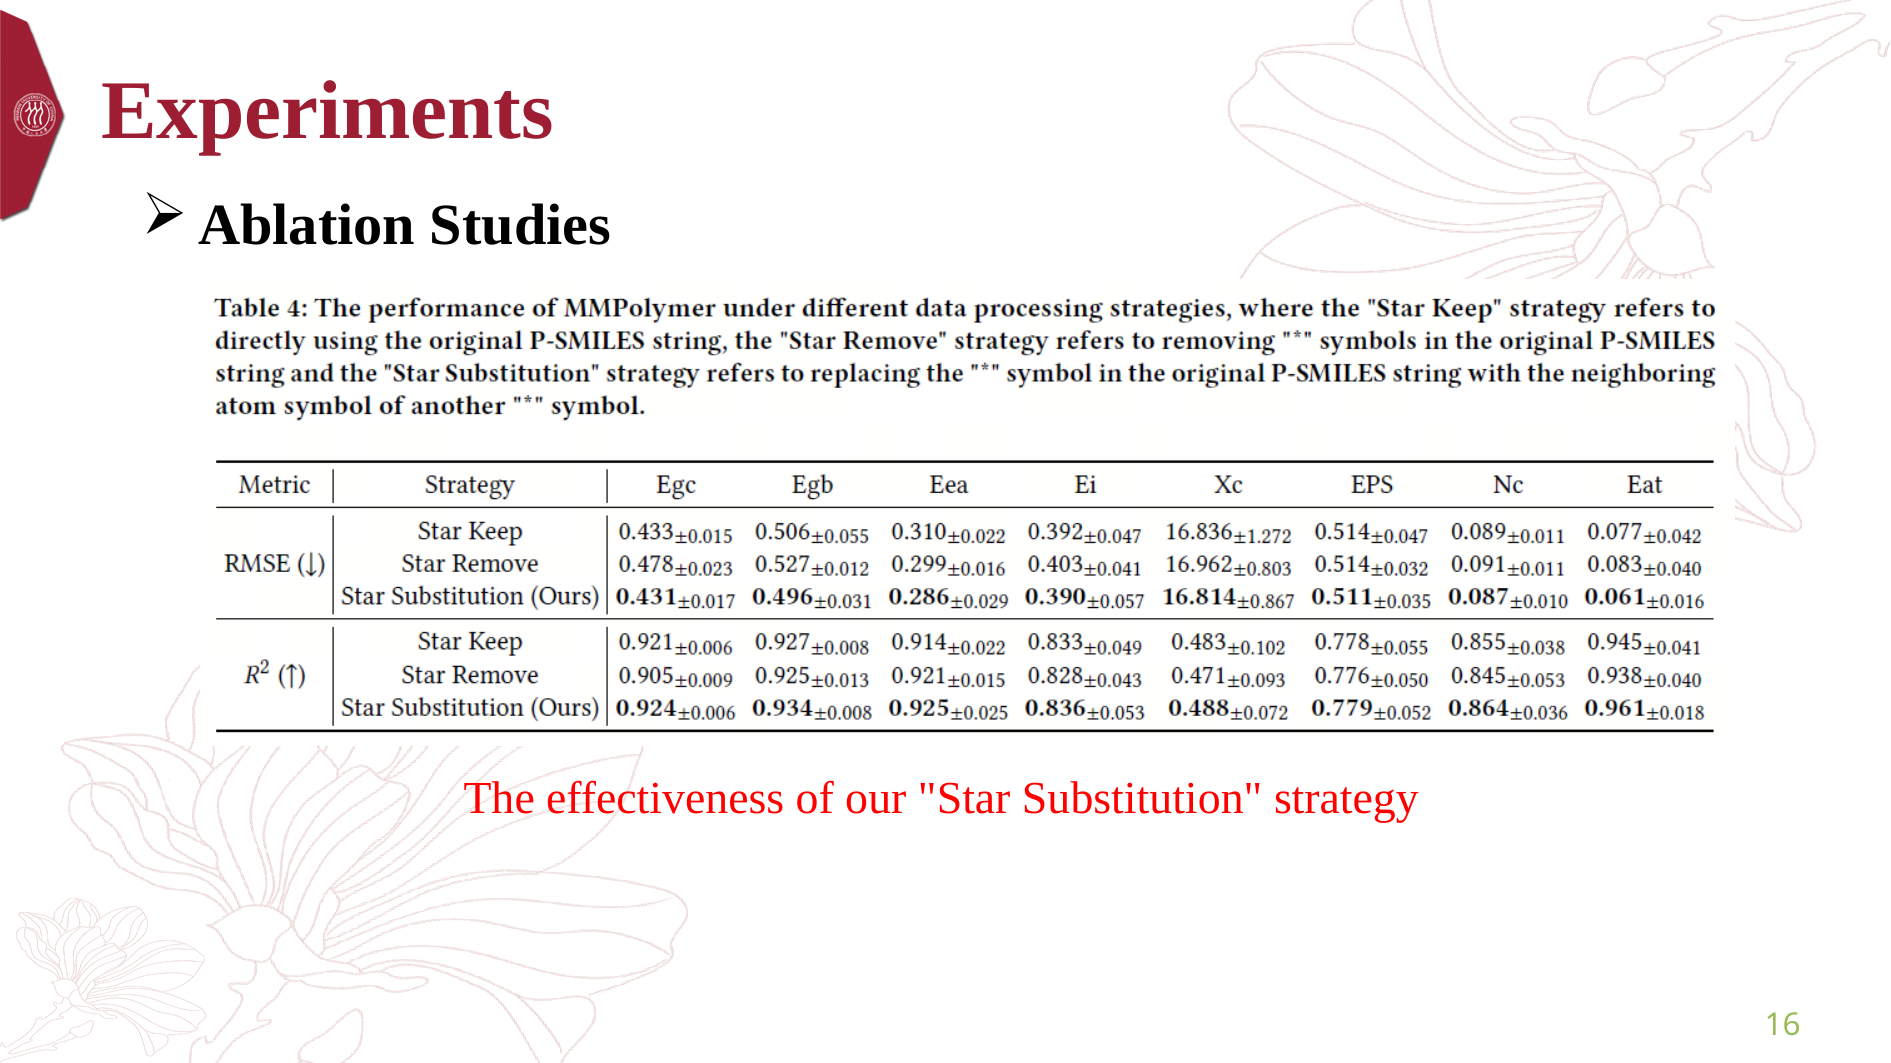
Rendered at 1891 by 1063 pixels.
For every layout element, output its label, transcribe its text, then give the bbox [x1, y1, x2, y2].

picture [0, 0, 69, 237]
text_box Ablation Studies [141, 178, 1891, 264]
picture [200, 279, 1735, 746]
text_box The effectiveness of our "Star Substitution" strategy [354, 760, 1477, 831]
title Experiments [82, 45, 1536, 166]
